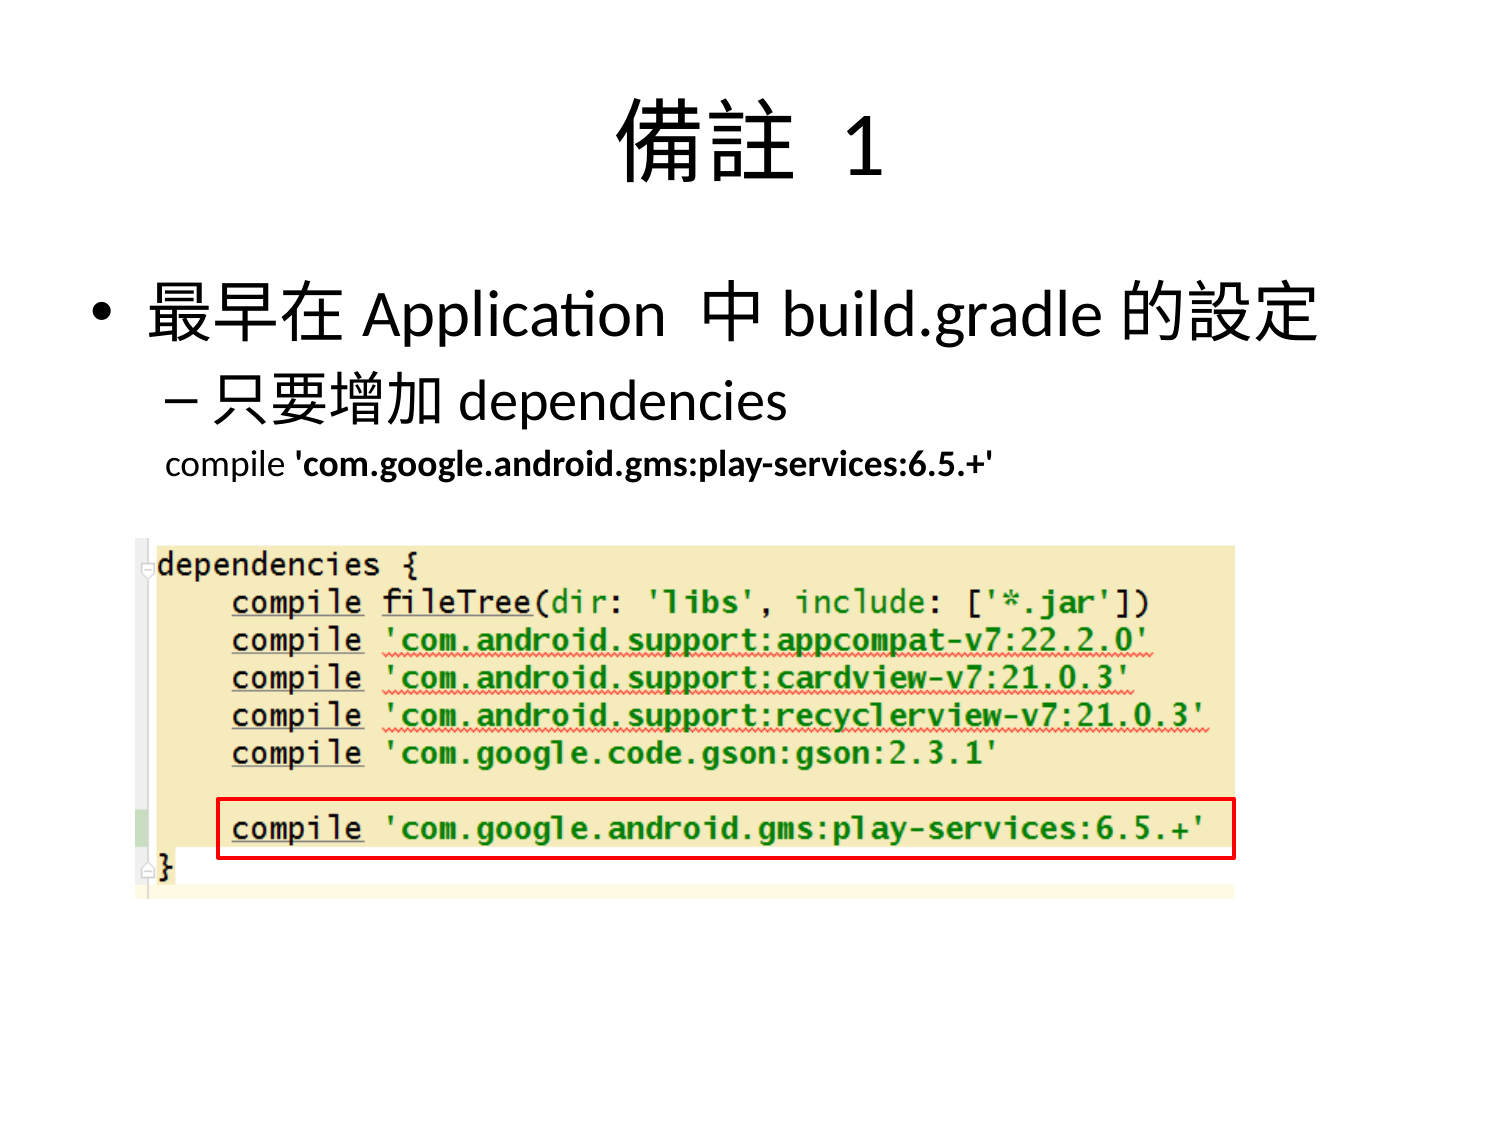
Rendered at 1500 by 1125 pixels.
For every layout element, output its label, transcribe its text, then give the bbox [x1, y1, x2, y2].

picture [135, 538, 1235, 899]
title 備註 1 [75, 45, 1425, 233]
list 最早在Application 中build.gradle的設定 只要增加dependencies compile 'com.google.android.gms:play-services:6.5.+' [75, 262, 1425, 1005]
